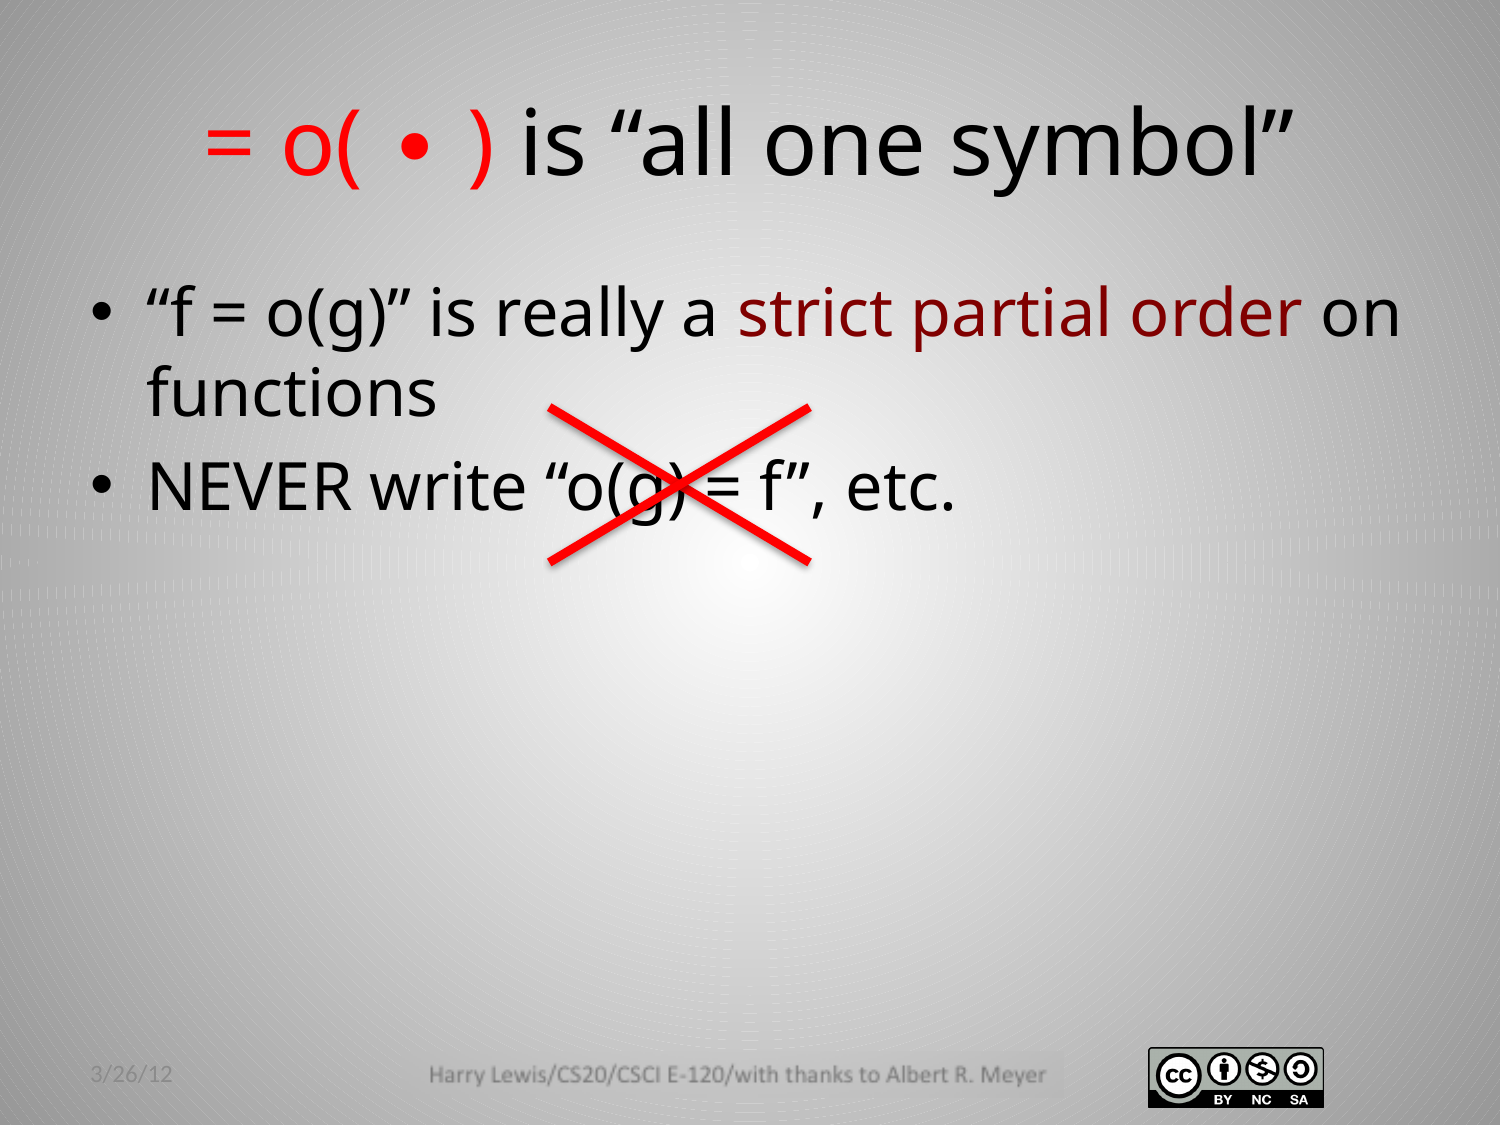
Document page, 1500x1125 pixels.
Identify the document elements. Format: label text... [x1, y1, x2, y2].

picture [425, 1051, 1064, 1098]
title = o( ∙ ) is “all one symbol” [75, 45, 1425, 233]
picture [1148, 1047, 1324, 1108]
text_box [548, 406, 810, 563]
list “f = o(g)” is really a strict partial order on functions NEVER write “o(g) = f”, etc. [75, 262, 1425, 1005]
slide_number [75, 1042, 425, 1103]
